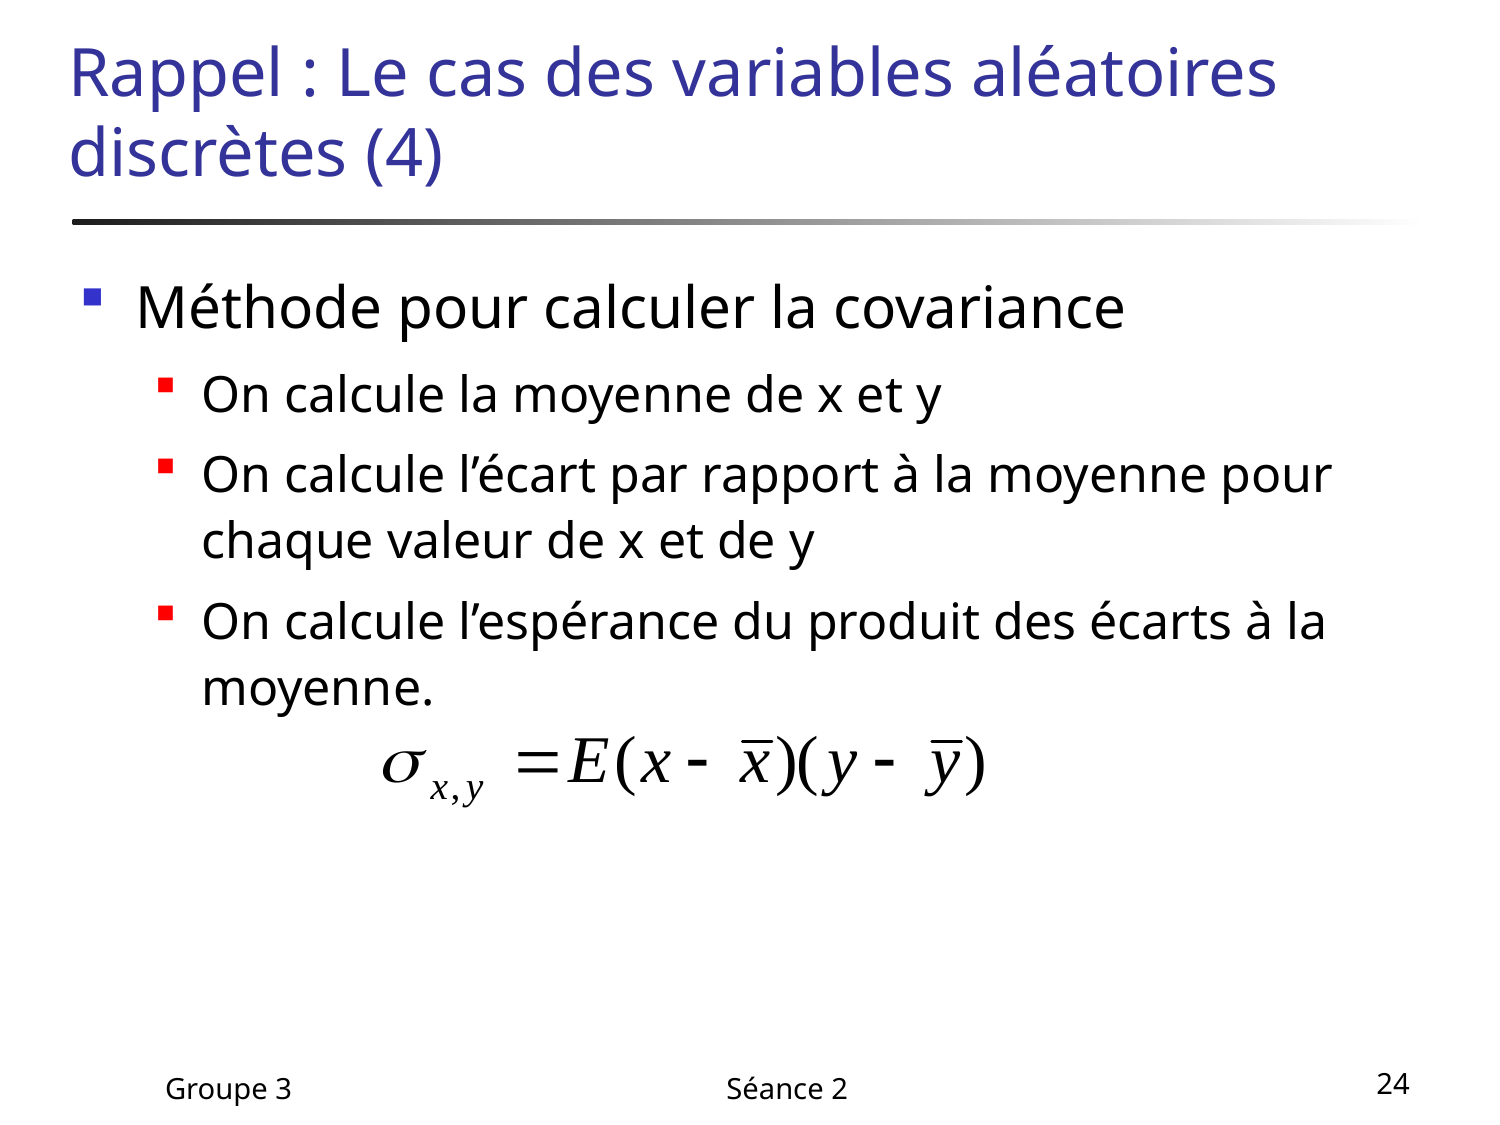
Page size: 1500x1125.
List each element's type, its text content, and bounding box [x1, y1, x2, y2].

footer Séance 2 [549, 1037, 1026, 1113]
text_box Méthode pour calculer la covariance On calcule la moyenne de x et y On calcule l’écart par rapport à la moyenne pour chaque valeur de x et de y On calcule l’espérance du produit des écarts à la moyenne. [64, 255, 1462, 917]
slide_number 24 [1112, 1037, 1426, 1113]
slide_number Groupe 3 [149, 1037, 463, 1113]
picture [371, 715, 1000, 823]
title Rappel : Le cas des variables aléatoires discrètes (4) [52, 66, 1436, 198]
